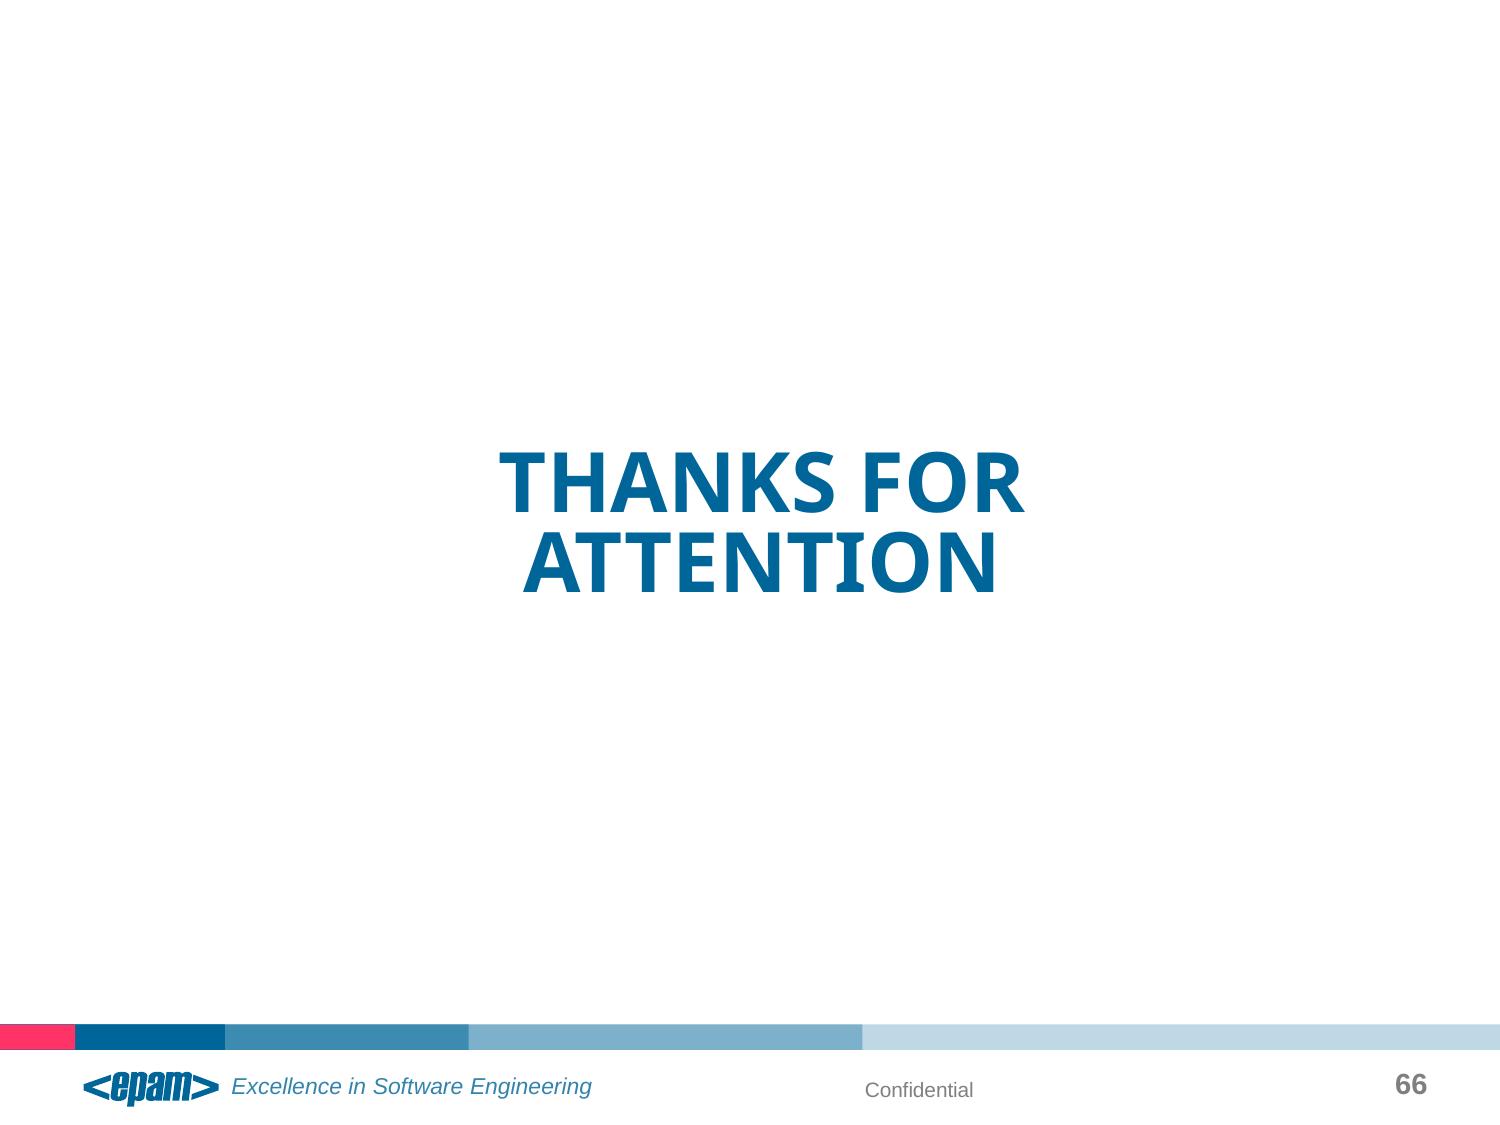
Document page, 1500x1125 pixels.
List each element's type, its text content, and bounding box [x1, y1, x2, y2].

title THANKS FOR ATTENTION [237, 434, 1288, 576]
slide_number 66 [1348, 1065, 1428, 1125]
footer Confidential [849, 1069, 1348, 1125]
